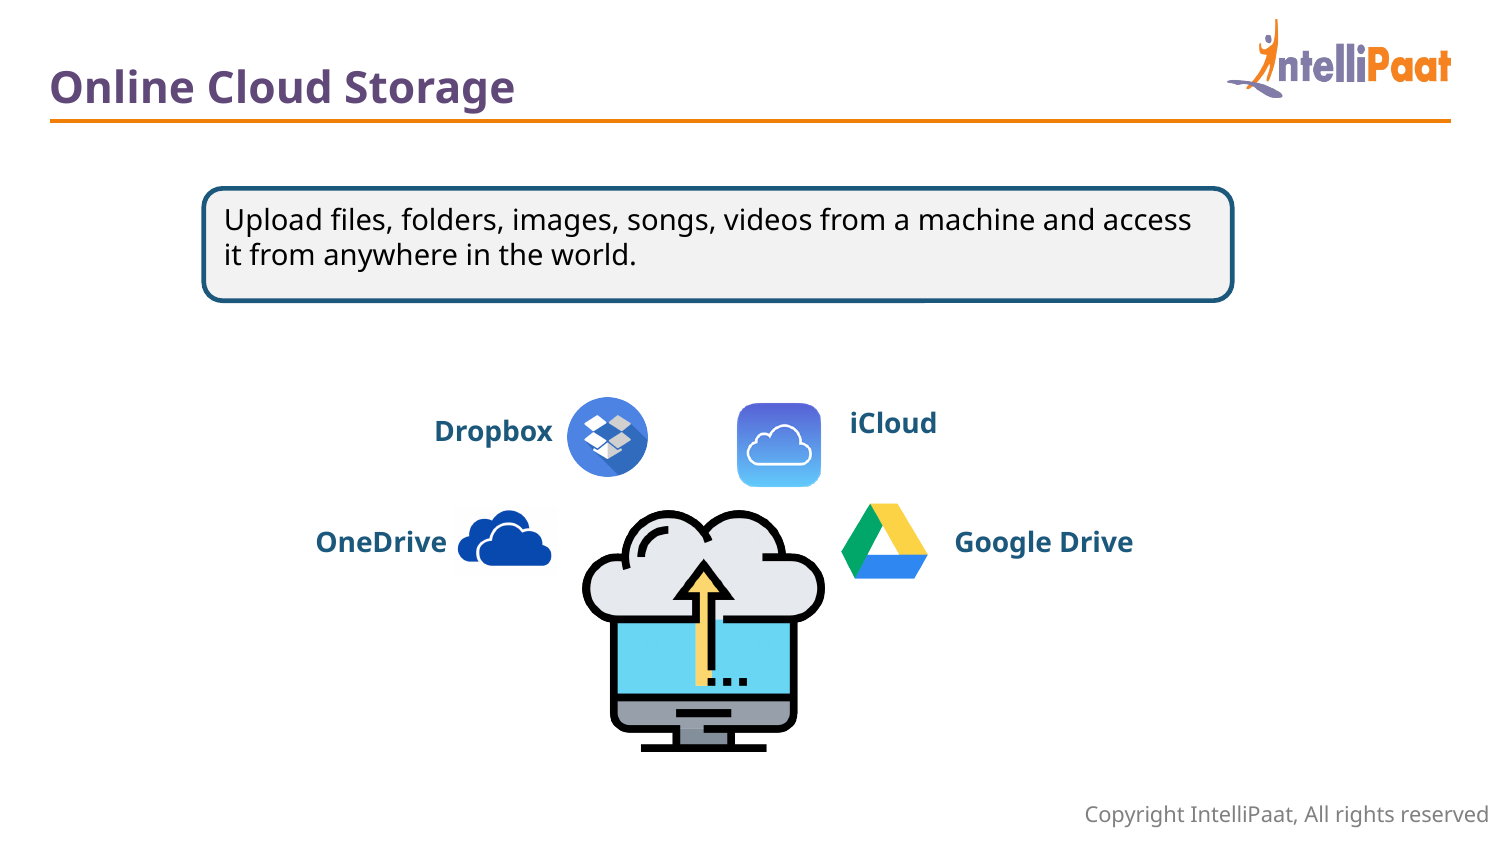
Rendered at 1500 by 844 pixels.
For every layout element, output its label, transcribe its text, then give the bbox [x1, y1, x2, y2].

text_box Online Cloud Storage [33, 51, 597, 121]
text_box Upload files, folders, images, songs, videos from a machine and access it from anywhere in the world. [203, 188, 1233, 301]
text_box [300, 397, 1163, 752]
picture [1227, 19, 1451, 98]
